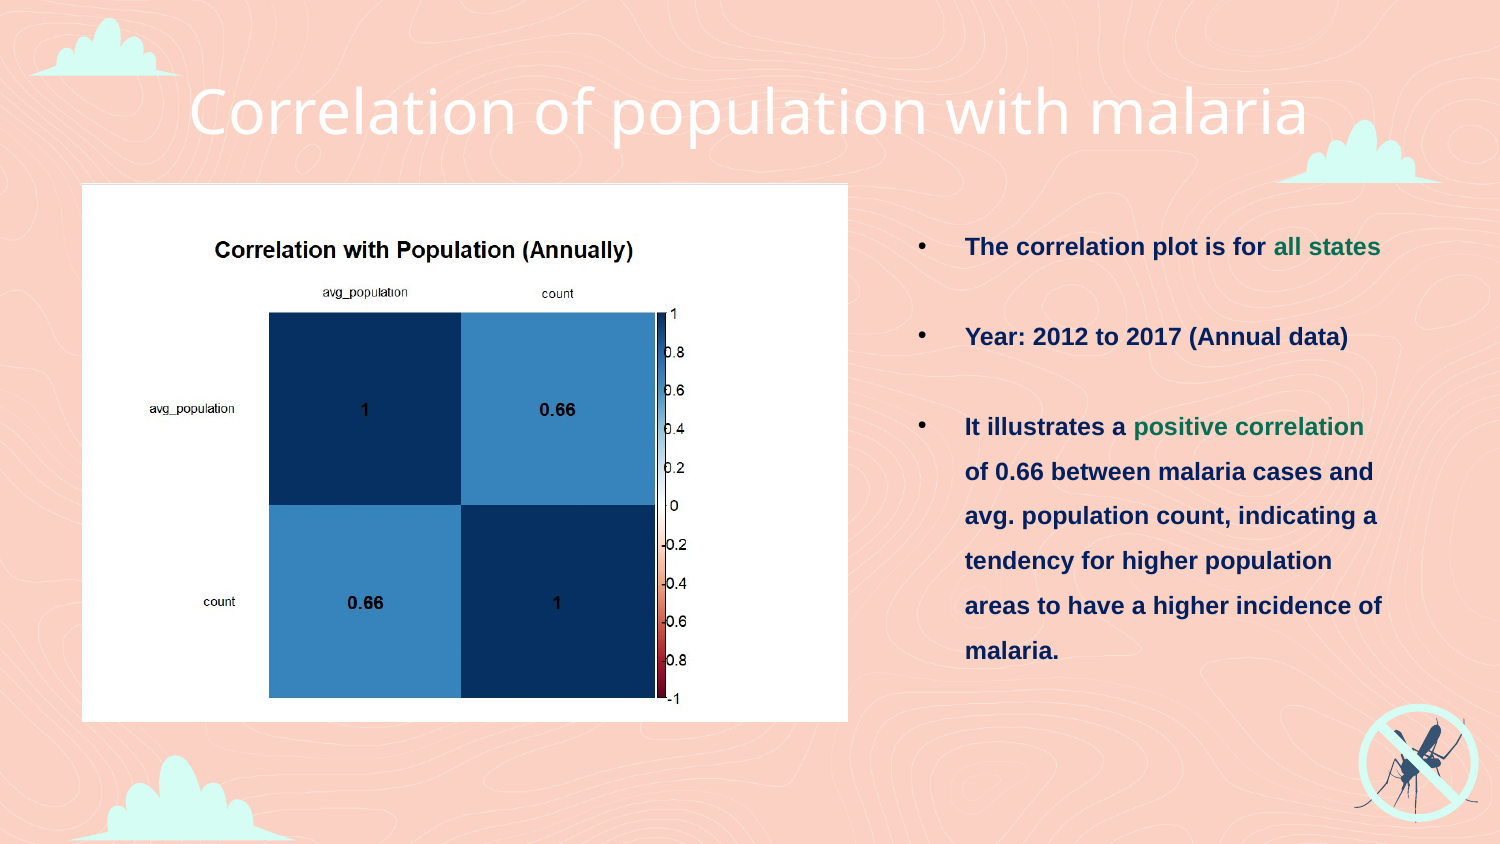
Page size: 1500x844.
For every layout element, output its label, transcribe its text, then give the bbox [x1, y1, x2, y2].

picture [81, 182, 849, 722]
title Correlation of population with malaria [117, 76, 1383, 144]
text_box The correlation plot is for all states Year: 2012 to 2017 (Annual data) It illustrates a positive correlation of 0.66 between malaria cases and avg. population count, indicating a tendency for higher population areas to have a higher incidence of malaria. [902, 208, 1405, 672]
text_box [1353, 703, 1479, 824]
text_box [1061, 239, 1432, 306]
